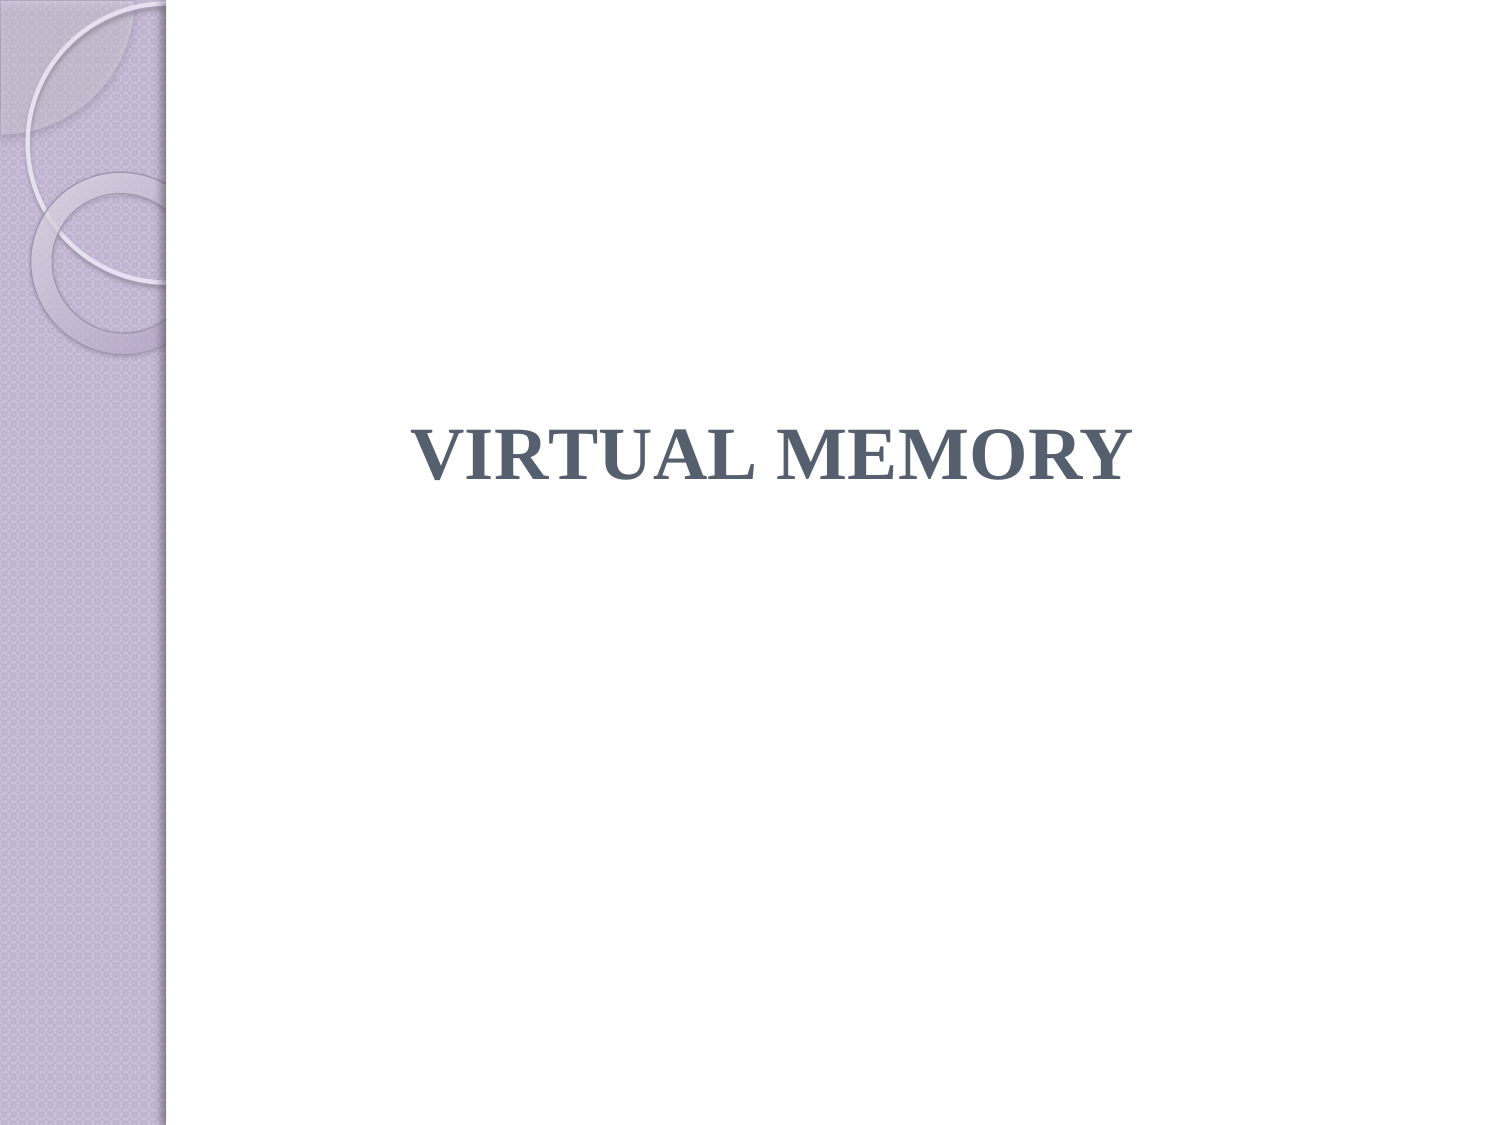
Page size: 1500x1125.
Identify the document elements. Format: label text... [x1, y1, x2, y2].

title VIRTUAL MEMORY [395, 397, 1500, 585]
